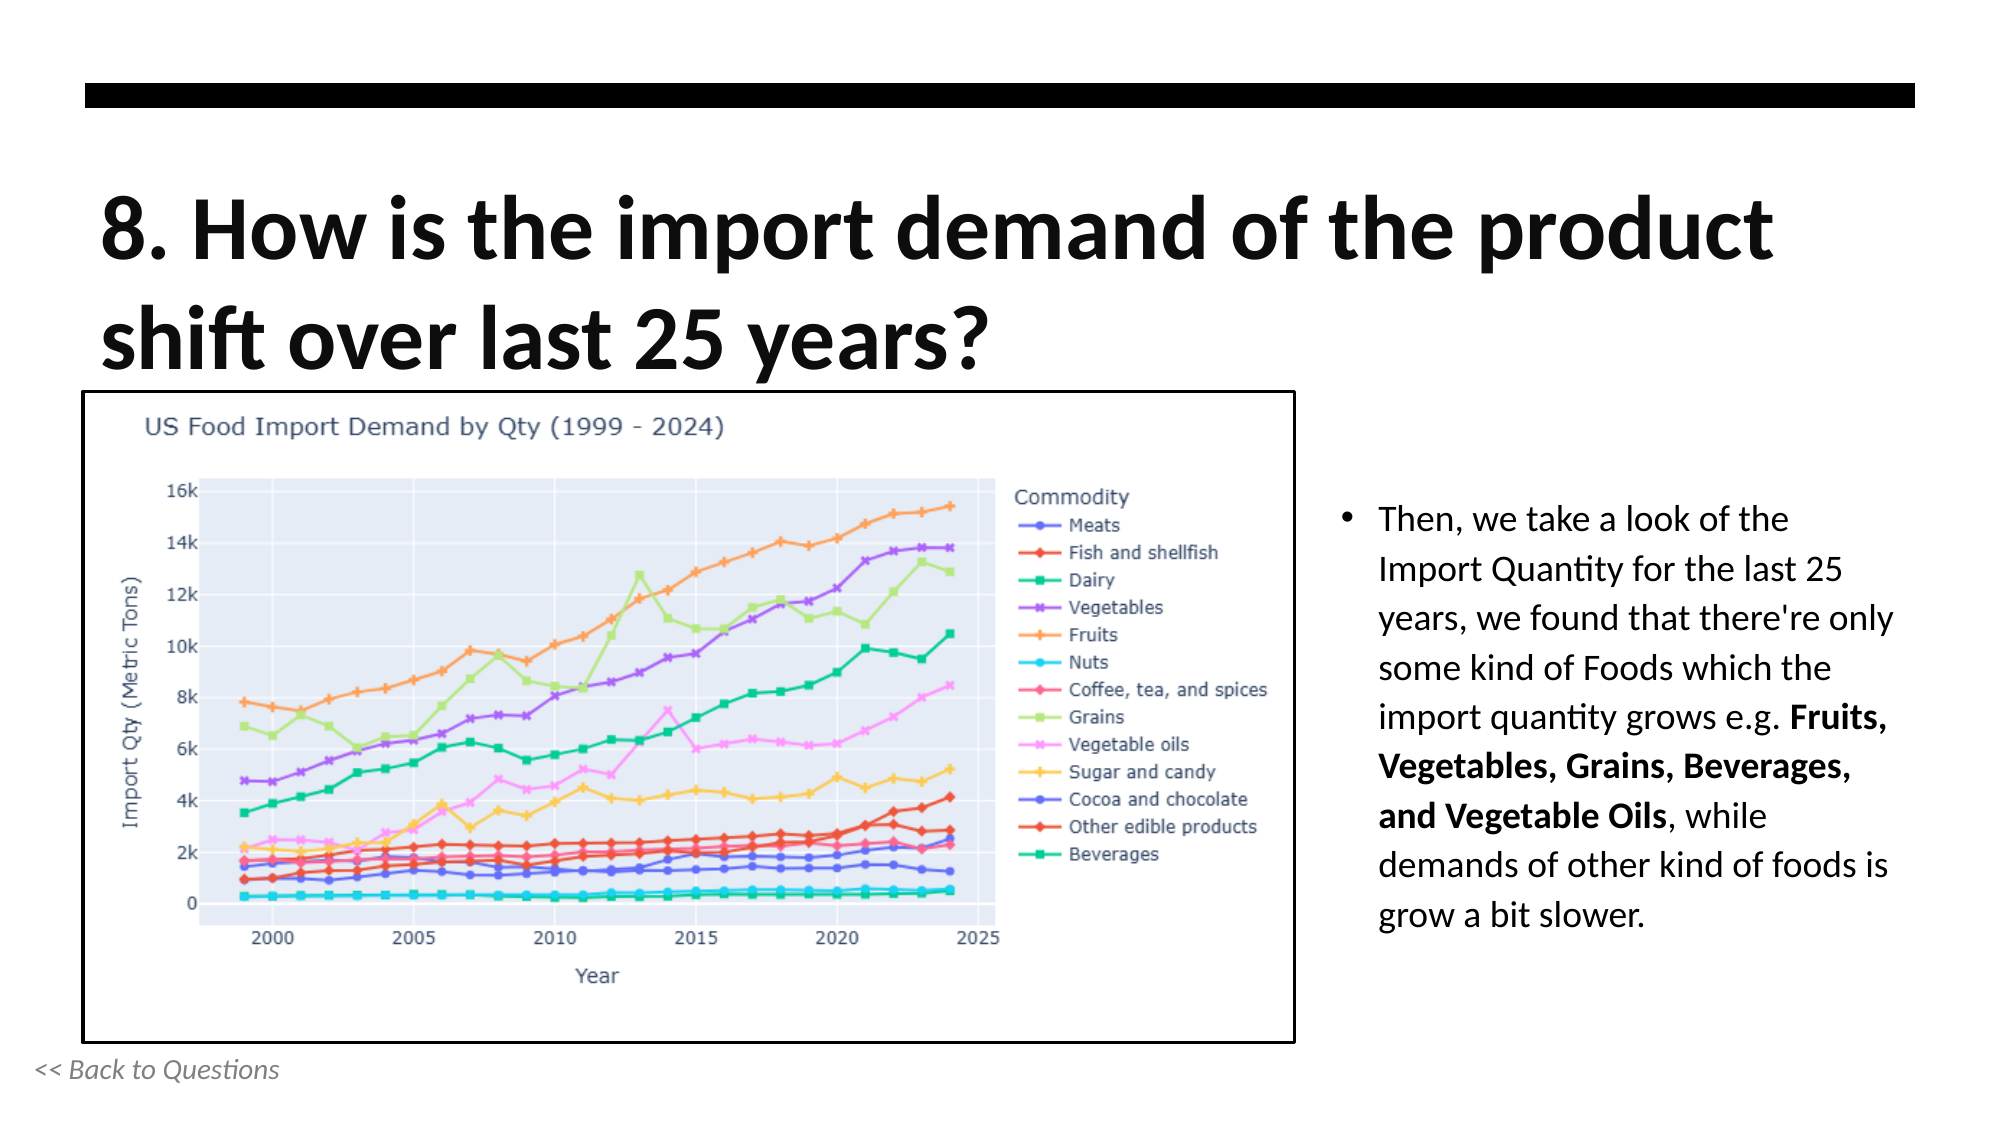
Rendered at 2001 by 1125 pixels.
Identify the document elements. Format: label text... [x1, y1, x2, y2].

list Then, we take a look of the Import Quantity for the last 25 years, we found that there're only some kind of Foods which the import quantity grows e.g. Fruits, Vegetables, Grains, Beverages, and Vegetable Oils, while demands of other kind of foods is grow a bit slower. [1325, 482, 1916, 952]
text_box << Back to Questions [18, 1043, 300, 1093]
title 8. How is the import demand of the product shift over last 25 years? [85, 160, 1916, 401]
picture [83, 392, 1294, 1042]
